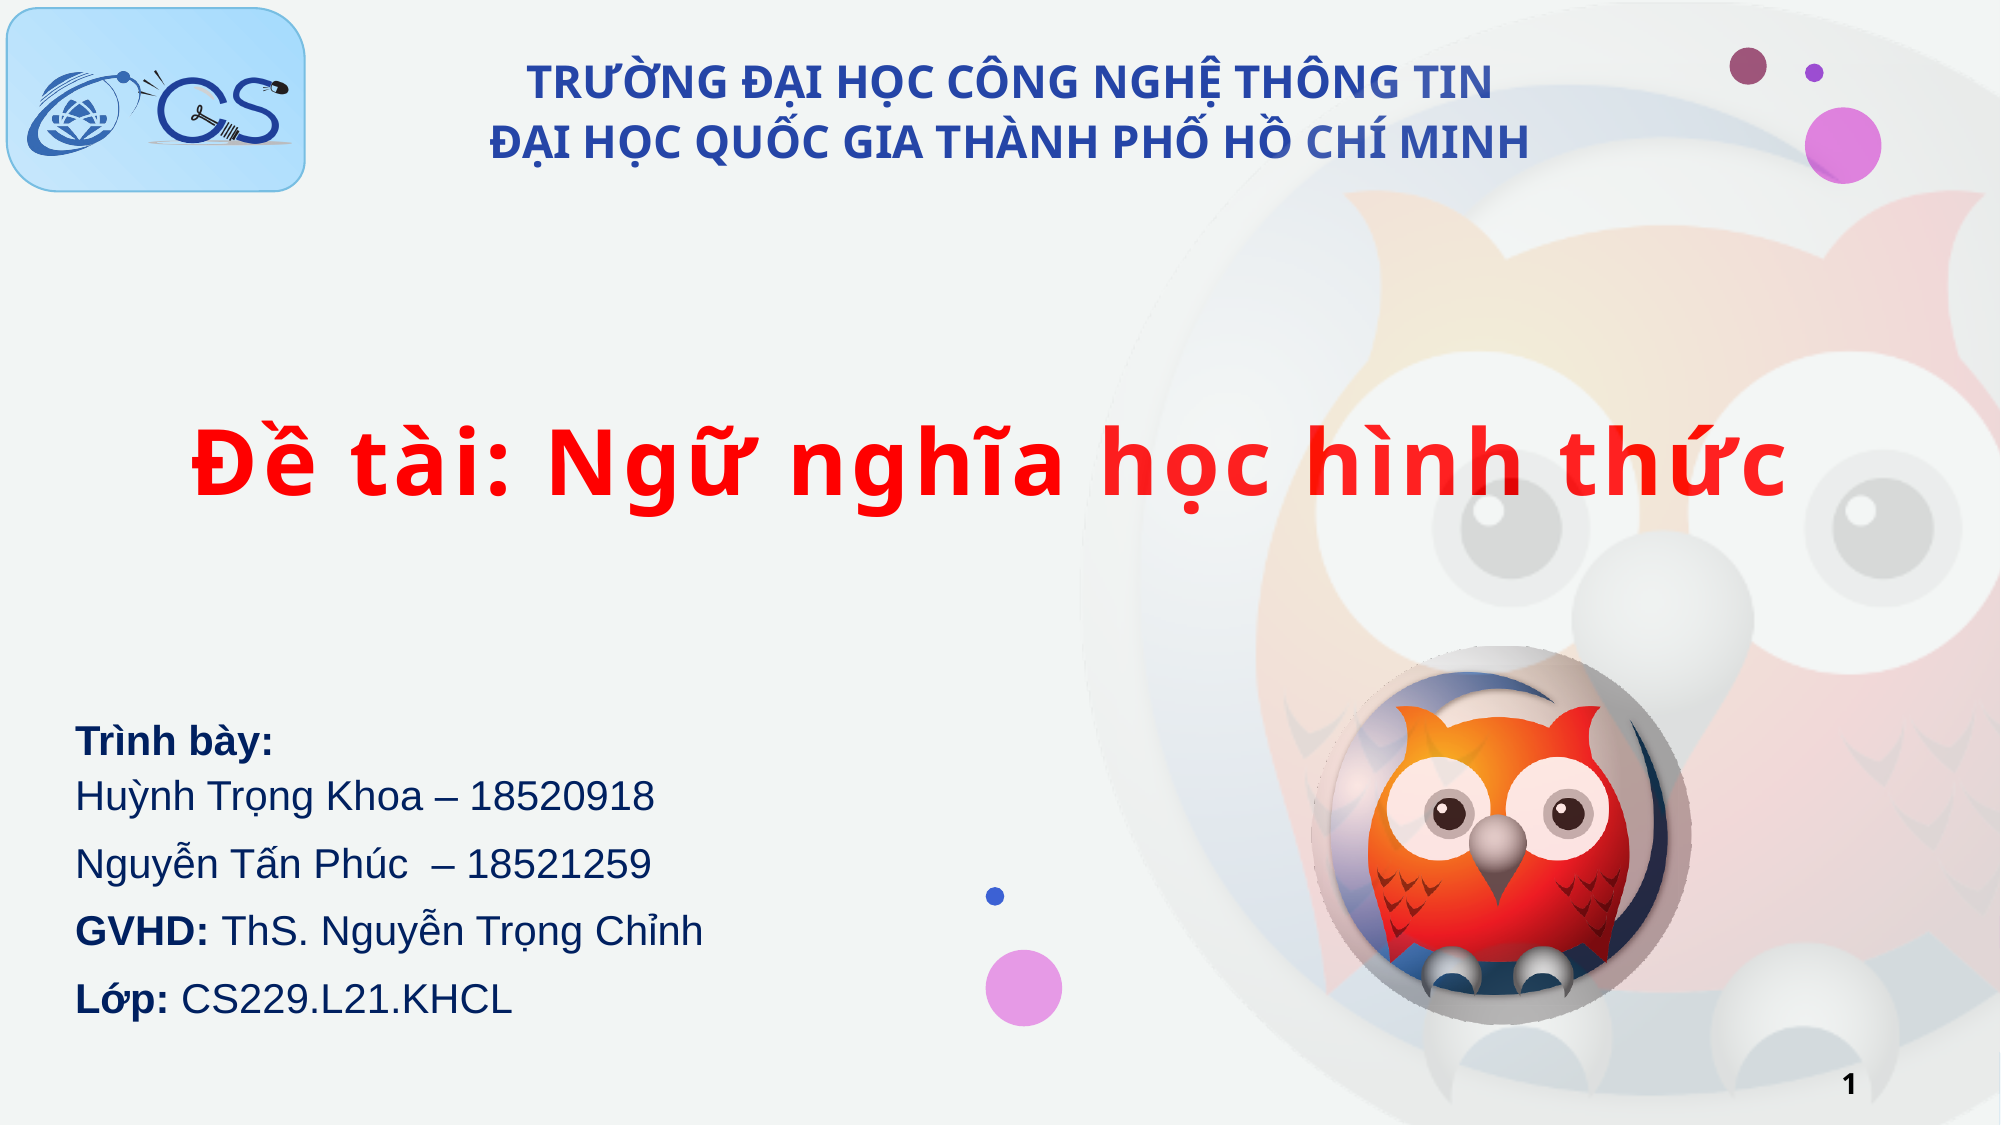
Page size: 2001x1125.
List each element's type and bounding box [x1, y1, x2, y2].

picture [1074, 0, 2000, 1125]
text_box [6, 8, 305, 192]
text_box [985, 47, 1074, 1027]
text_box [0, 0, 1074, 1125]
